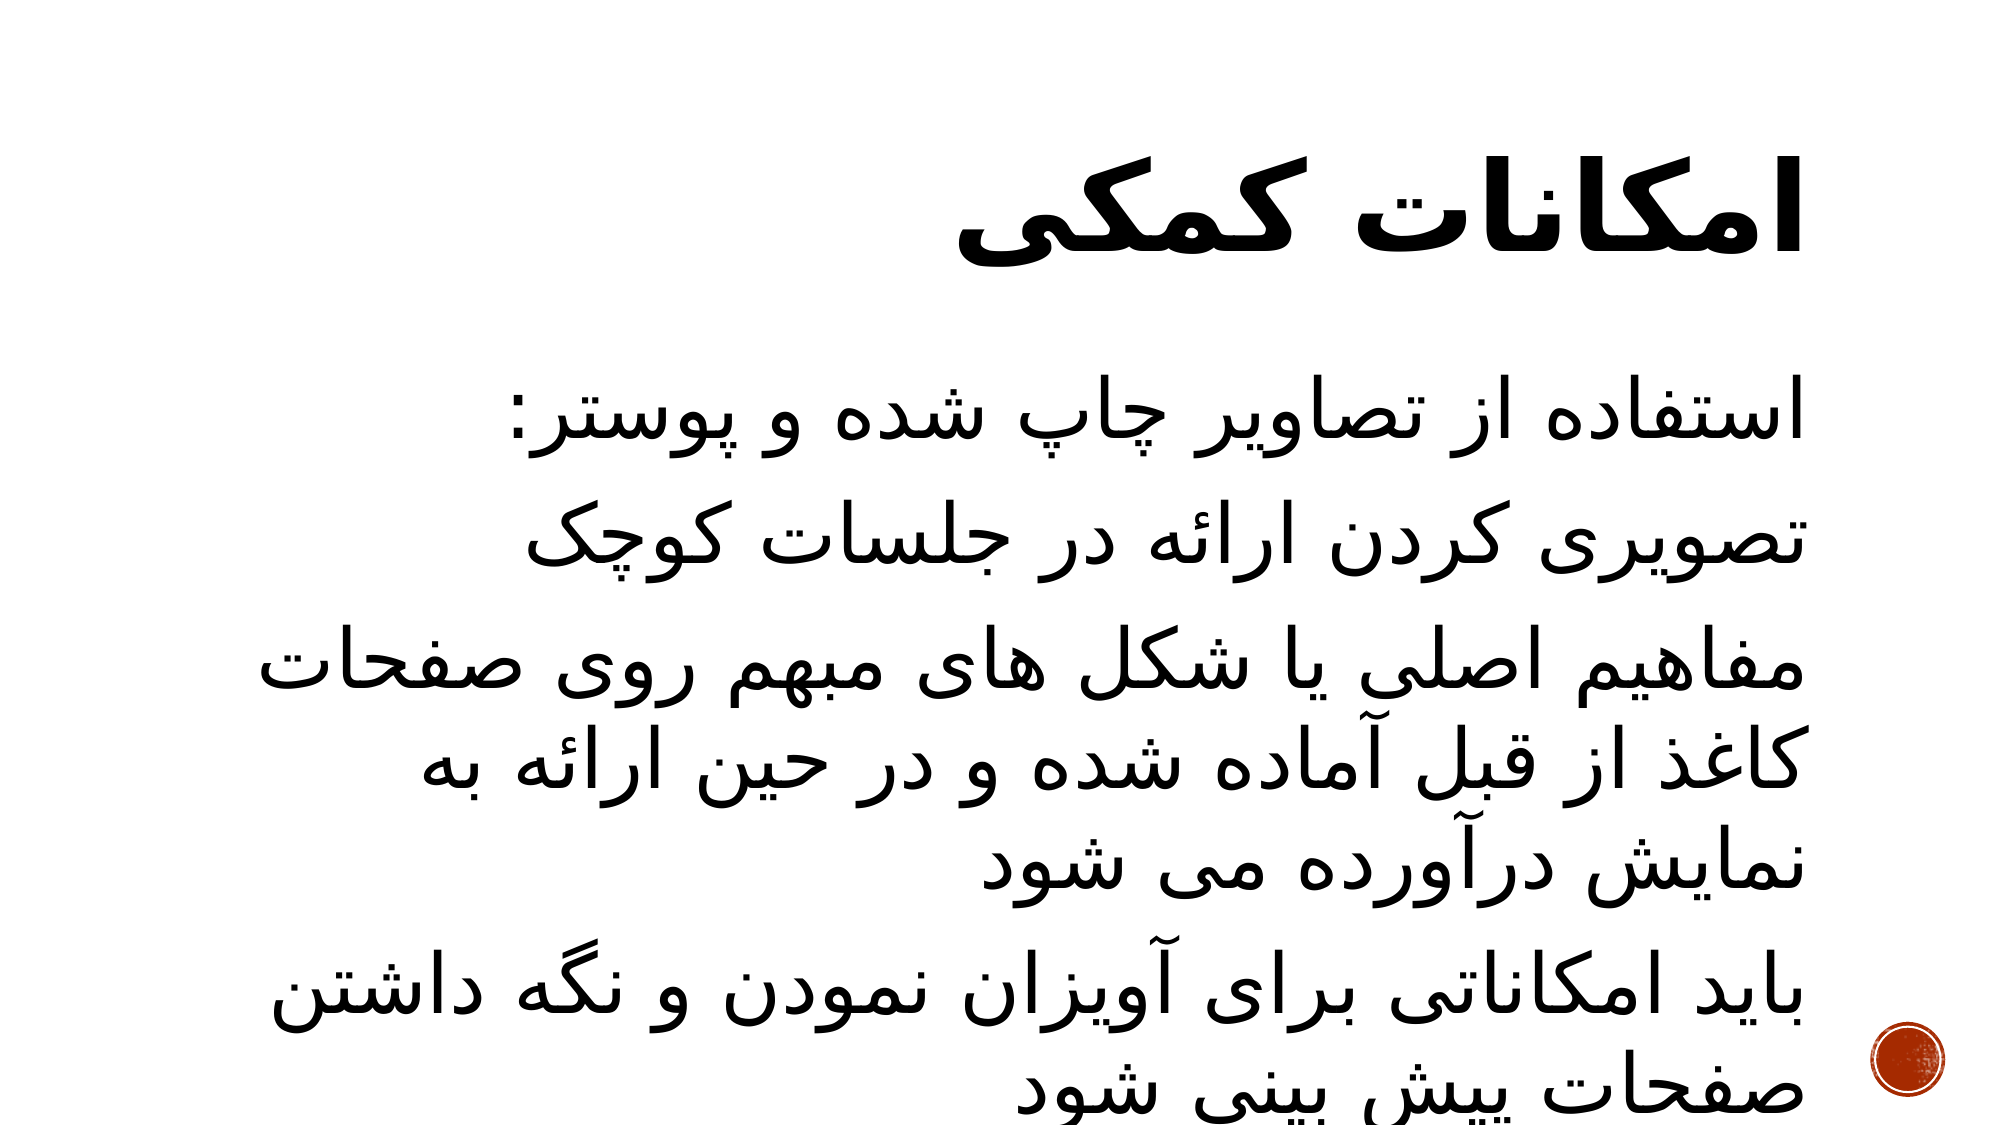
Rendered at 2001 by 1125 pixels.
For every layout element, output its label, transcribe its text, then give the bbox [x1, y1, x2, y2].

list استفاده از تصاویر چاپ شده و پوستر: تصویری کردن ارائه در جلسات کوچک مفاهیم اصلی یا شکل های مبهم روی صفحات کاغذ از قبل آماده شده و در حین ارائه به نمایش درآورده می شود باید امکاناتی برای آویزان نمودن و نگه داشتن صفحات پیش بینی شود [175, 348, 1826, 1013]
title امکانات کمکی [175, 79, 1826, 344]
